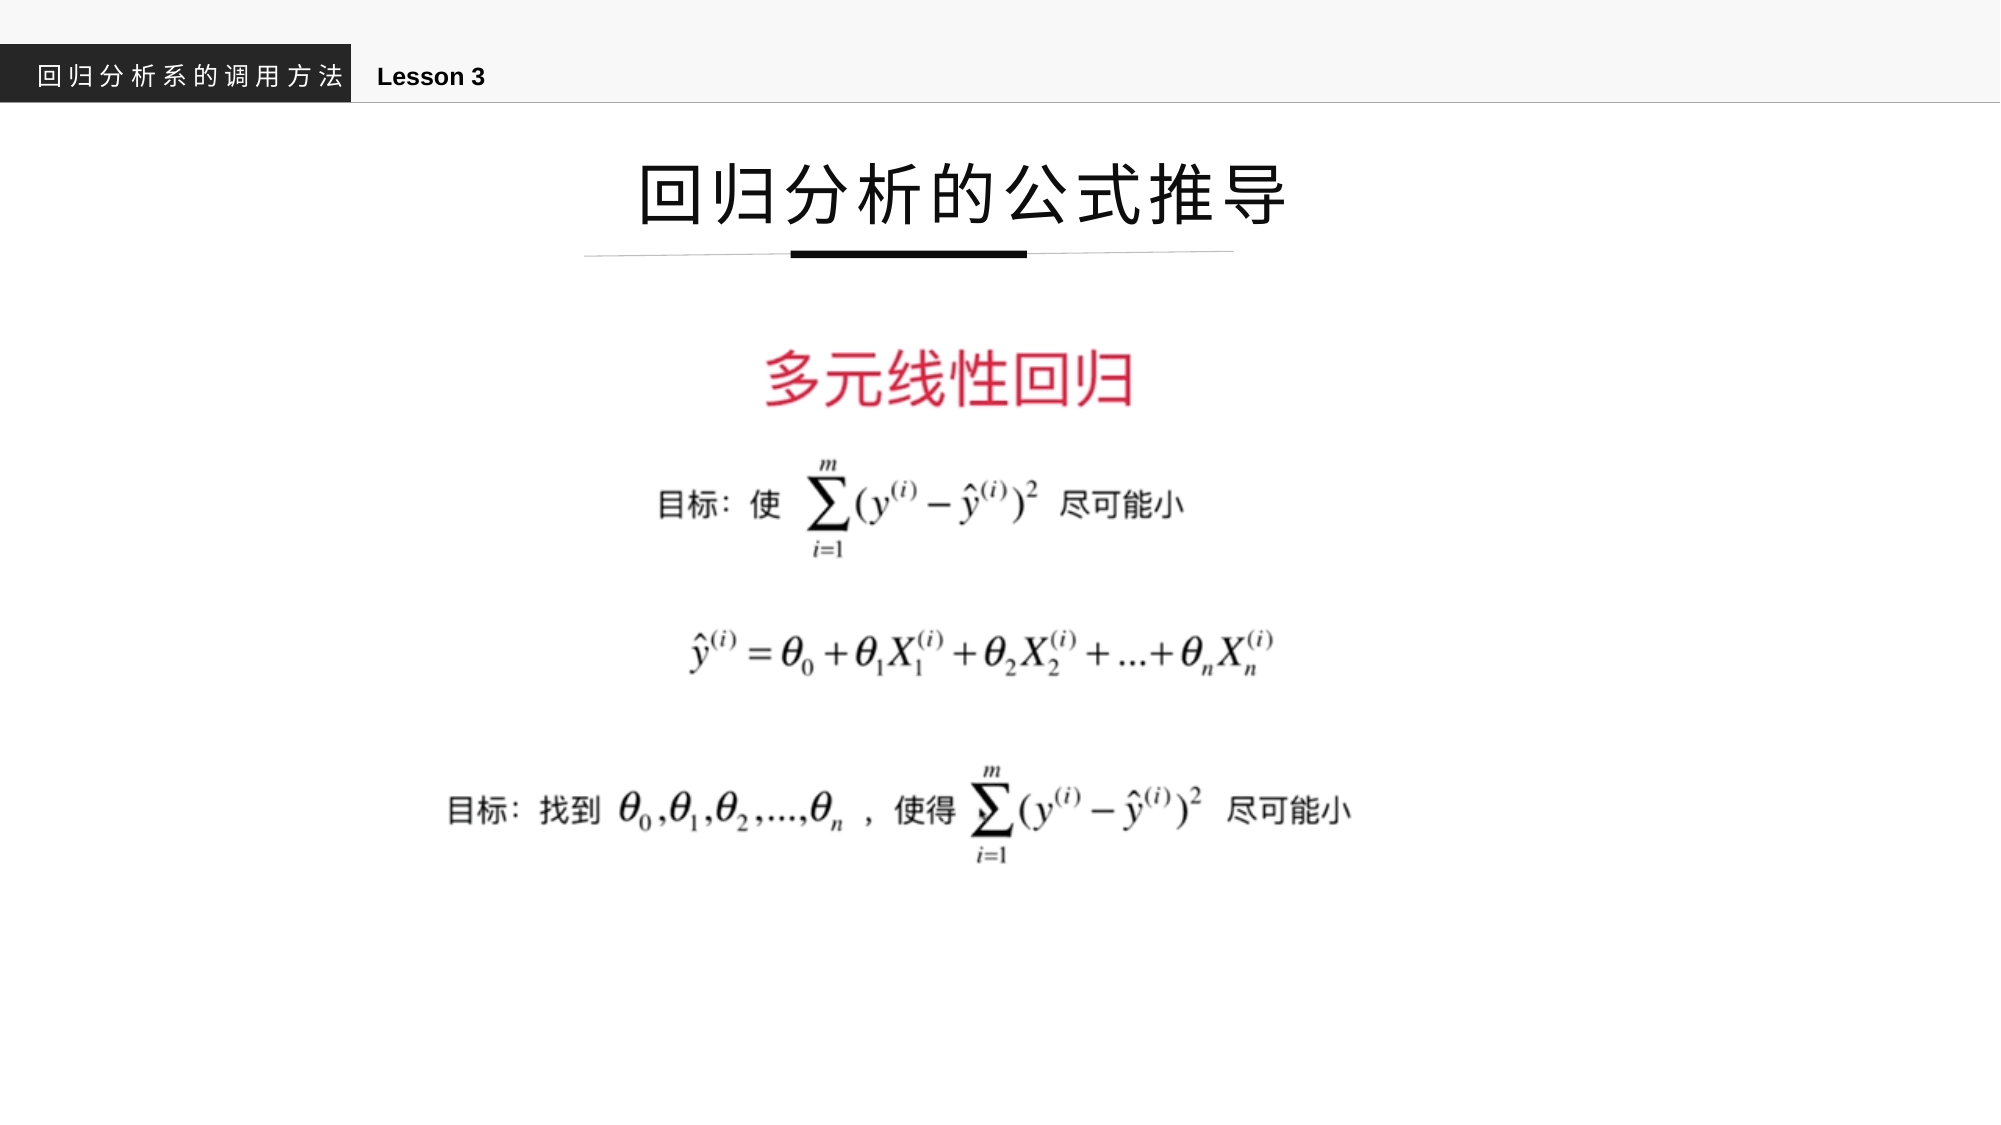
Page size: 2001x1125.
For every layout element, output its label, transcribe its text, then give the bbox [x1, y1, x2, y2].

text_box Lesson 3 [471, 53, 824, 98]
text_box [908, 251, 1234, 256]
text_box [584, 252, 909, 257]
picture [393, 326, 1425, 881]
text_box 回归分析的公式推导 [622, 145, 1321, 241]
text_box 回归分析系的调用方法 [22, 53, 471, 98]
